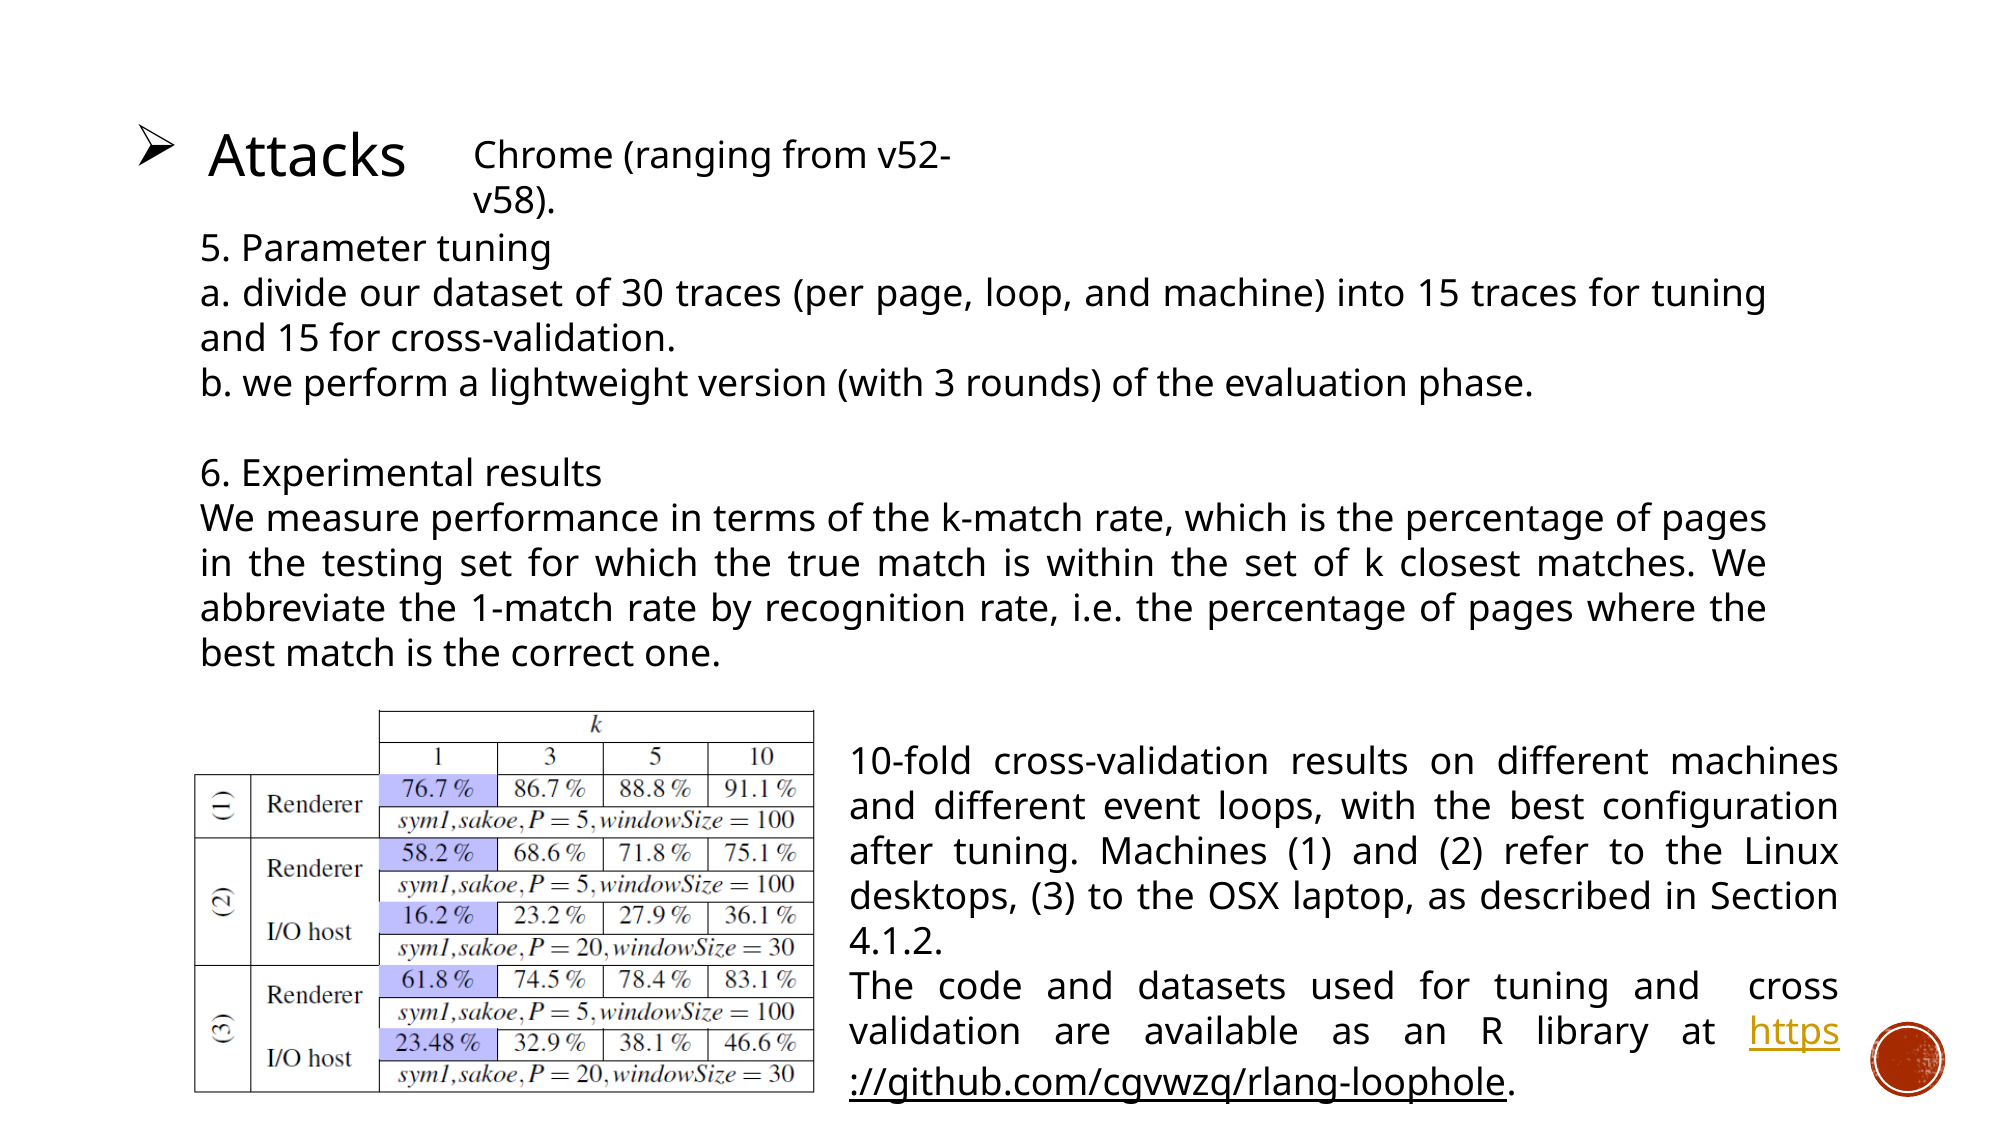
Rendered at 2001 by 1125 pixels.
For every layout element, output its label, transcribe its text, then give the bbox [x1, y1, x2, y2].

text_box 10-fold cross-validation results on different machines and different event loops, with the best configuration after tuning. Machines (1) and (2) refer to the Linux desktops, (3) to the OSX laptop, as described in Section 4.1.2. The code and datasets used for tuning and cross validation are available as an R library at https://github.com/cgvwzq/rlang-loophole. [834, 729, 1855, 1117]
text_box Chrome (ranging from v52-v58). [458, 123, 1049, 216]
picture [185, 686, 835, 1106]
text_box Attacks [118, 110, 423, 196]
text_box 5. Parameter tuning a. divide our dataset of 30 traces (per page, loop, and machine) into 15 traces for tuning and 15 for cross-validation. b. we perform a lightweight version (with 3 rounds) of the evaluation phase. 6. Experimental results We measure performance in terms of the k-match rate, which is the percentage of pages in the testing set for which the true match is within the set of k closest matches. We abbreviate the 1-match rate by recognition rate, i.e. the percentage of pages where the best match is the correct one. [185, 216, 1784, 682]
